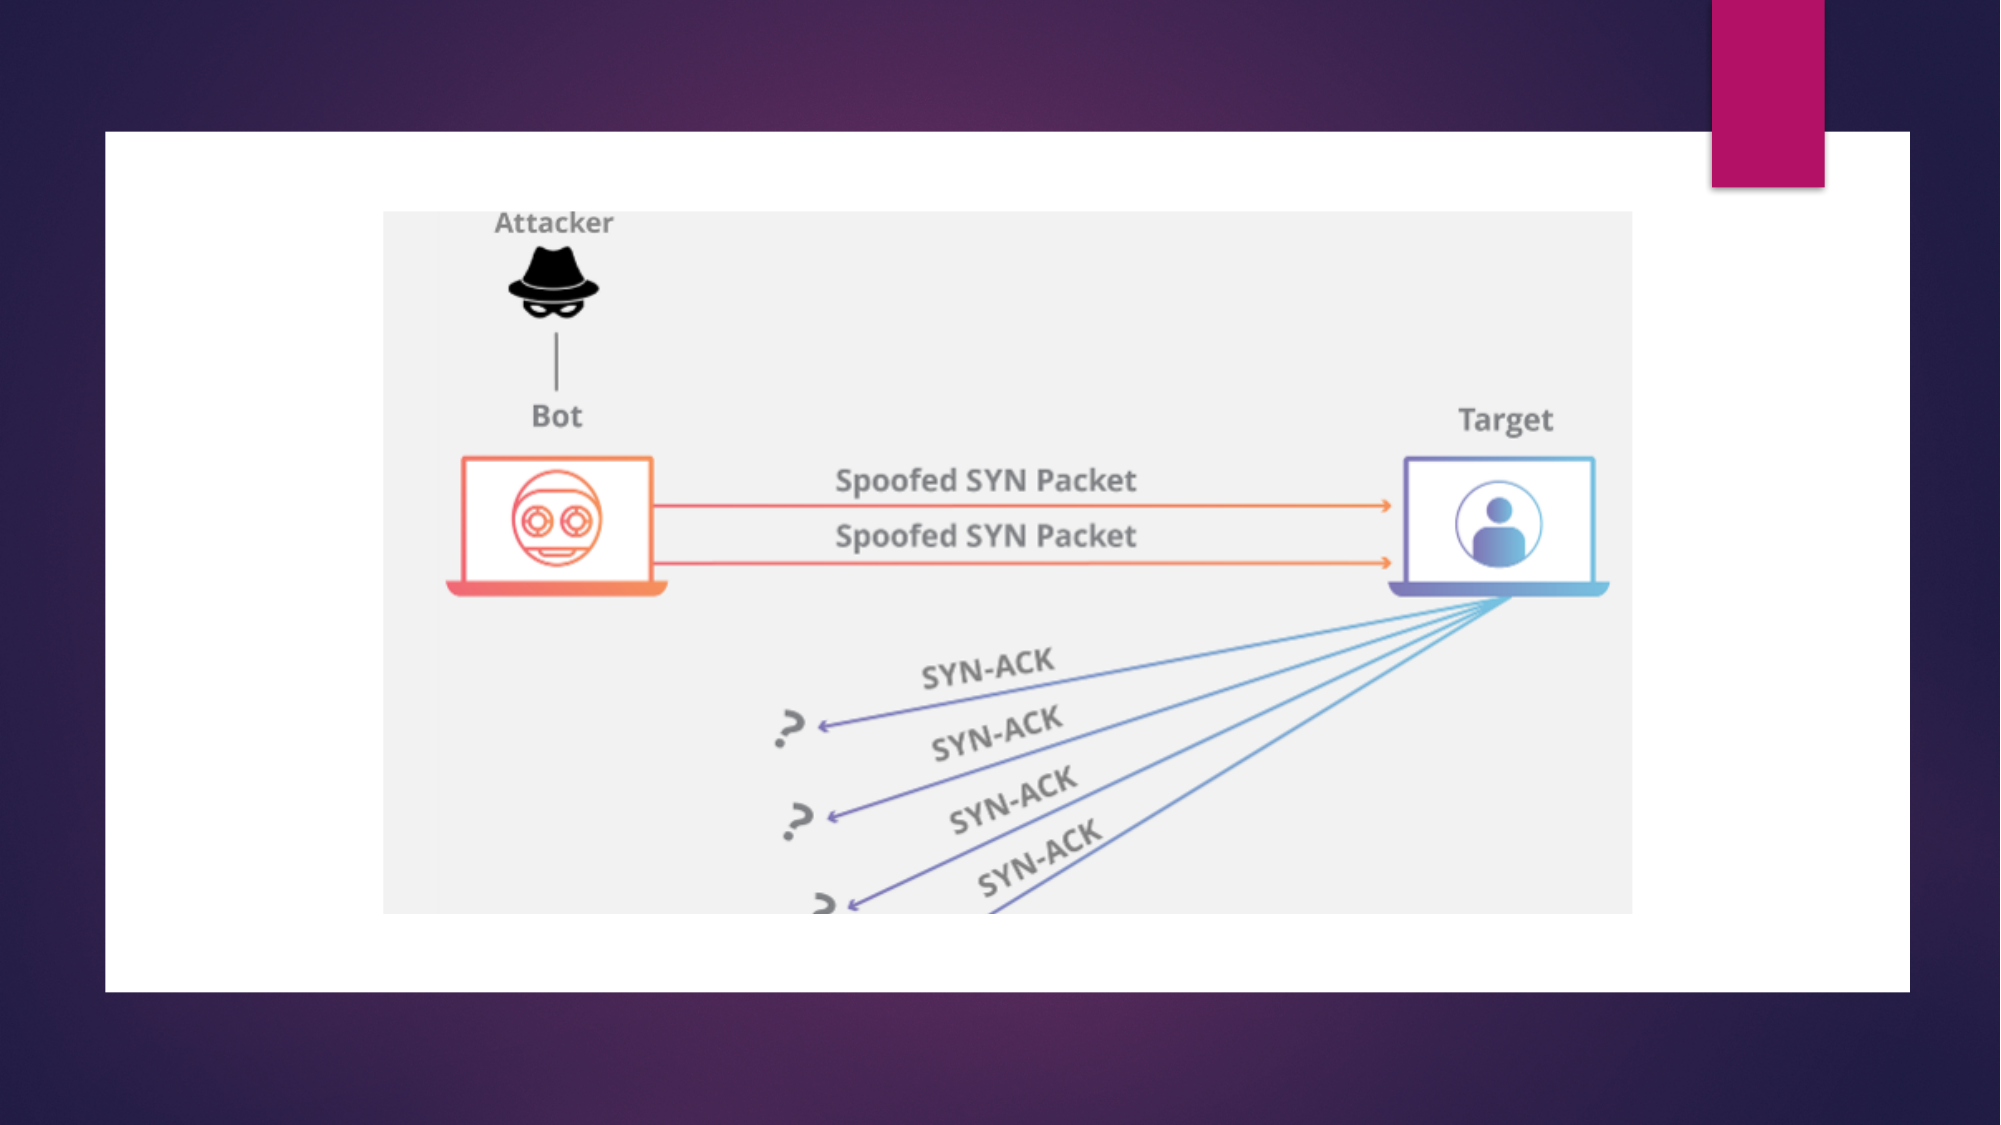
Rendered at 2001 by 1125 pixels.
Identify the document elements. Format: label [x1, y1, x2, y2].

list [383, 210, 1633, 914]
text_box [1711, 0, 1825, 188]
text_box [0, 0, 2000, 1125]
text_box [104, 130, 1911, 994]
